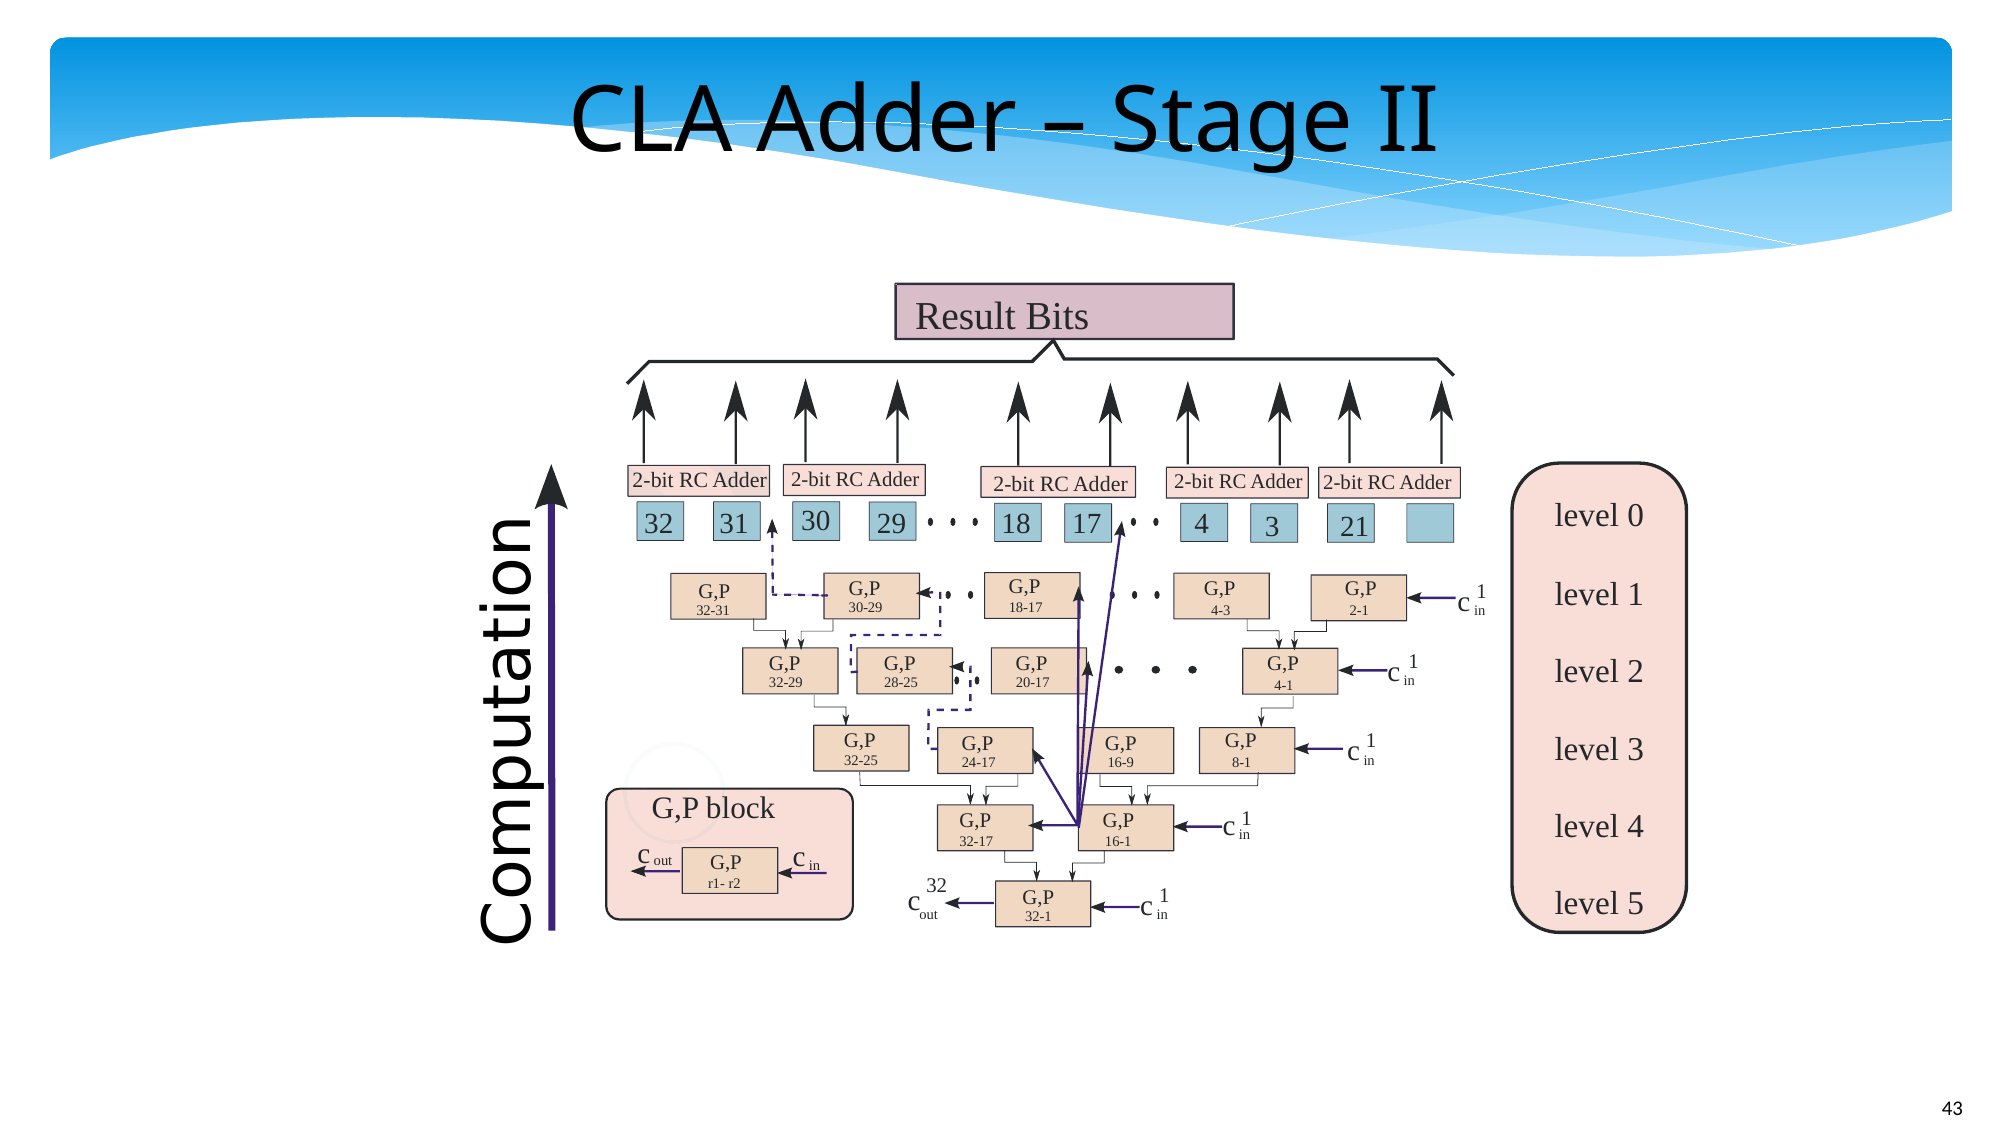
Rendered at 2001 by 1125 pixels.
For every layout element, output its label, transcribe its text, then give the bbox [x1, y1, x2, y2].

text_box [463, 282, 1751, 935]
title CLA Adder – Stage II [395, 37, 1613, 192]
